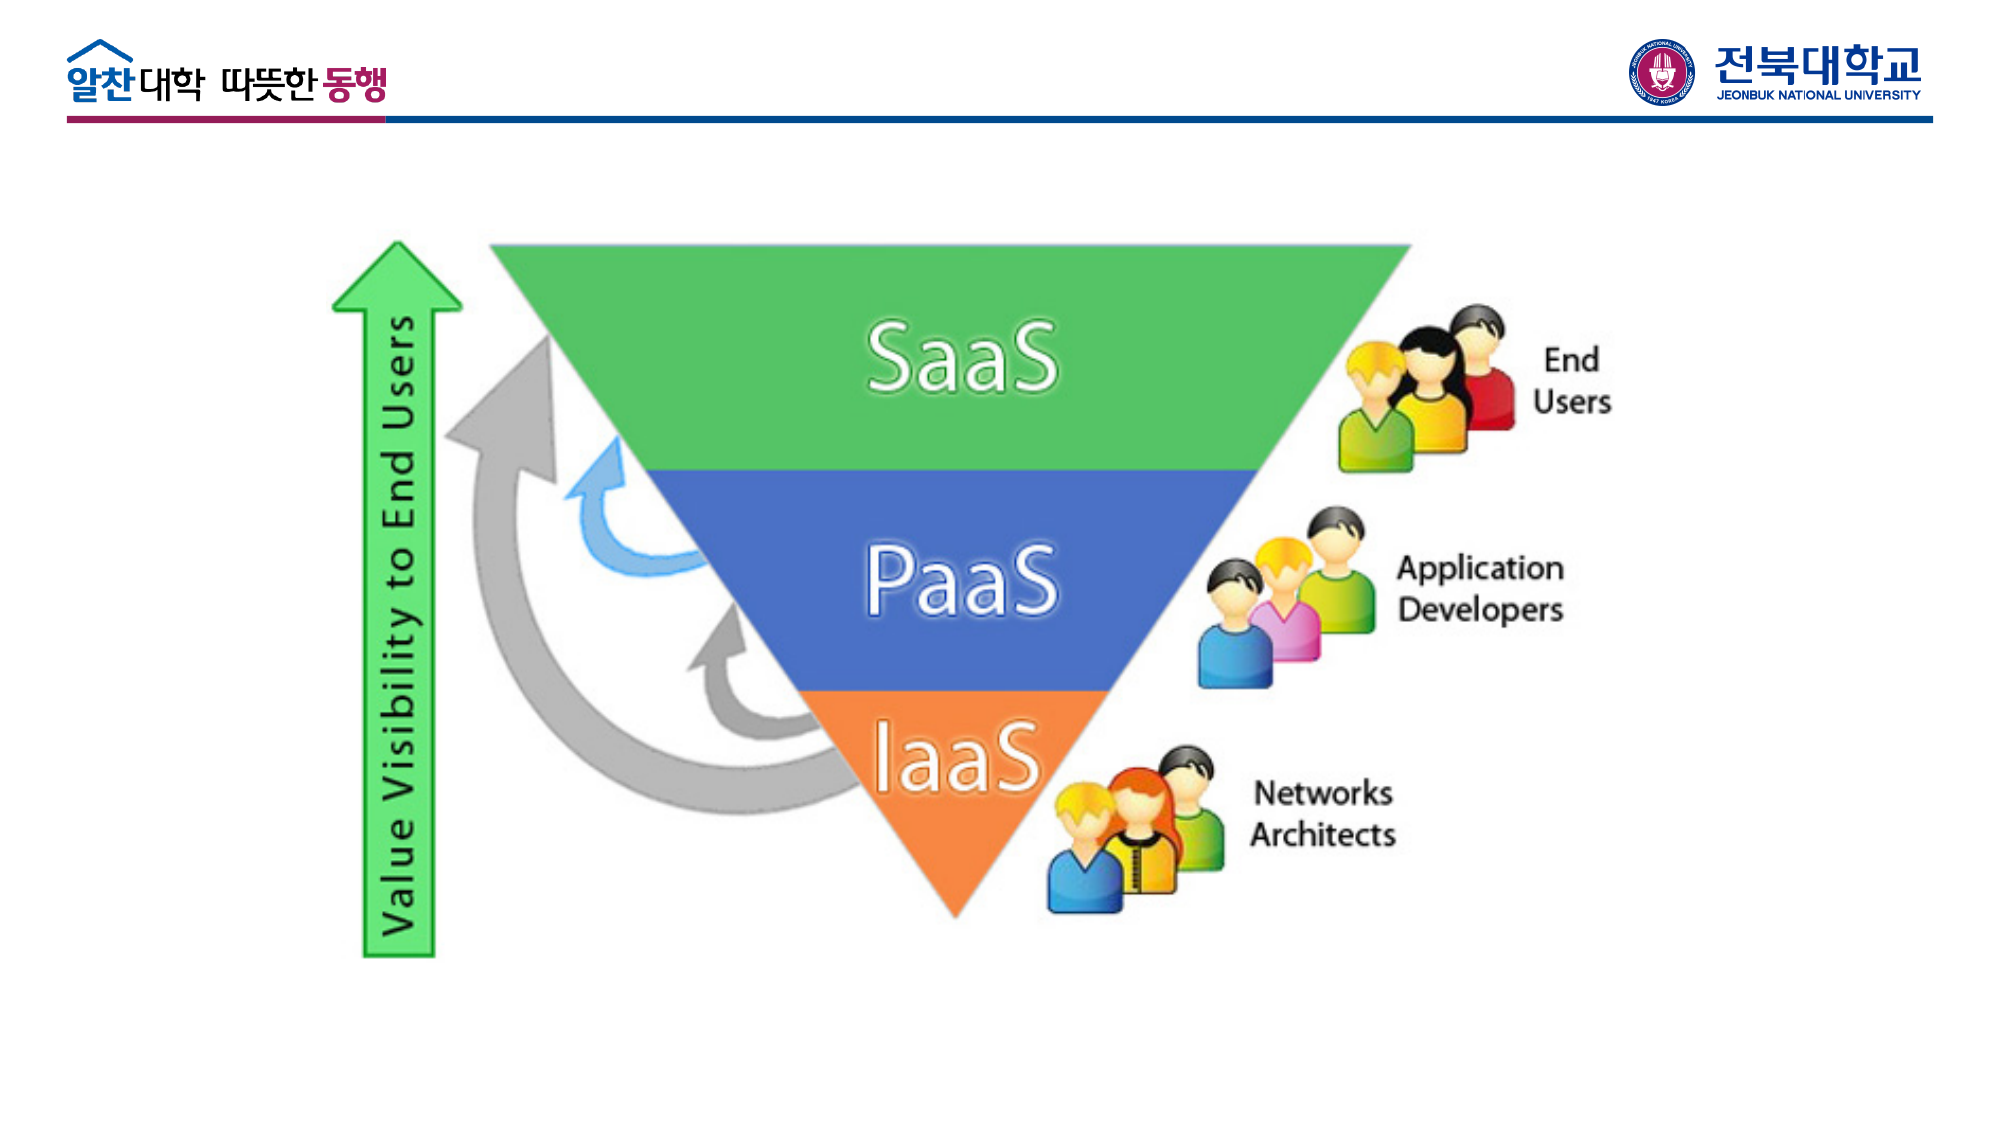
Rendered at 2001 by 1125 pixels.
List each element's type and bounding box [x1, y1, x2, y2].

picture [326, 196, 1619, 1002]
picture [1626, 37, 1924, 108]
picture [43, 26, 410, 120]
